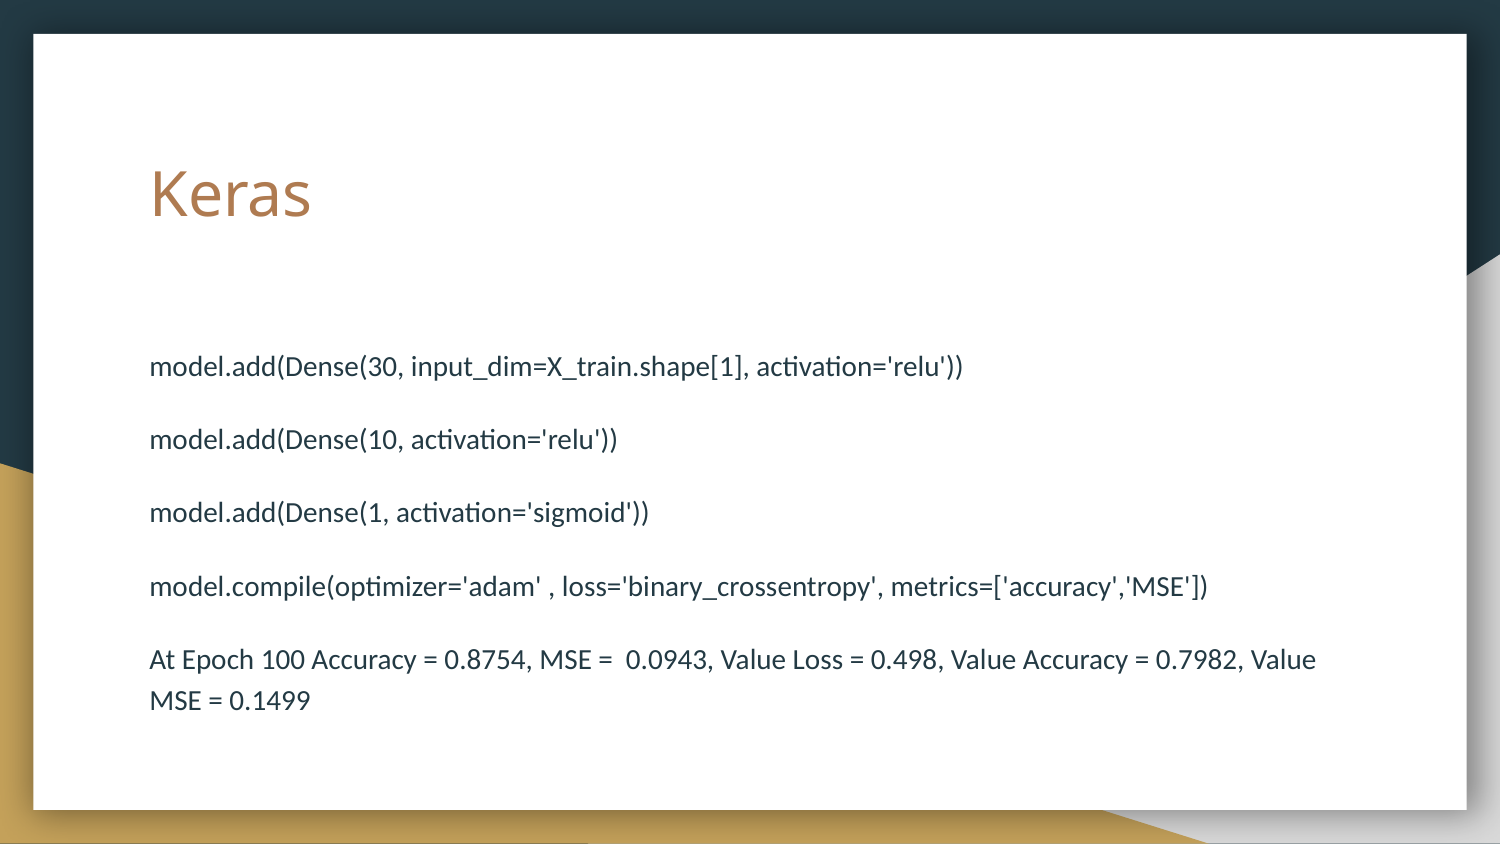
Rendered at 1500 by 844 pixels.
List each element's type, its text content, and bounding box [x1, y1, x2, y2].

list model.add(Dense(30, input_dim=X_train.shape[1], activation='relu')) model.add(Dense(10, activation='relu')) model.add(Dense(1, activation='sigmoid')) model.compile(optimizer='adam' , loss='binary_crossentropy', metrics=['accuracy','MSE']) At Epoch 100 Accuracy = 0.8754, MSE = 0.0943, Value Loss = 0.498, Value Accuracy = 0.7982, Value MSE = 0.1499 [134, 326, 1366, 729]
title Keras [134, 138, 1366, 296]
